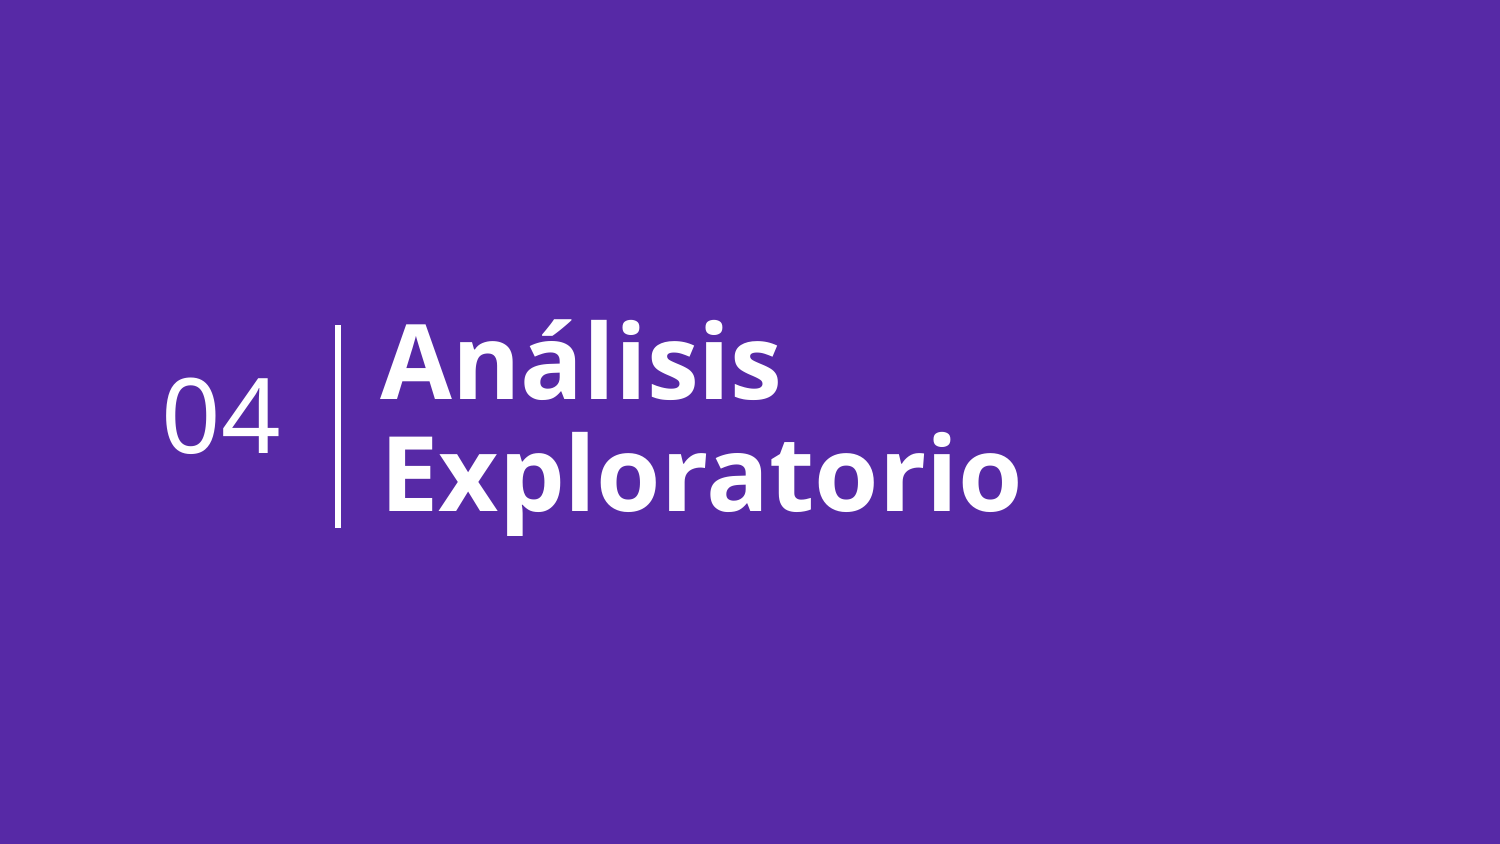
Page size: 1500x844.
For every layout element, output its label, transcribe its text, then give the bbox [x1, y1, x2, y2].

text_box Análisis Exploratorio [369, 285, 1128, 559]
text_box 04 [105, 364, 317, 480]
